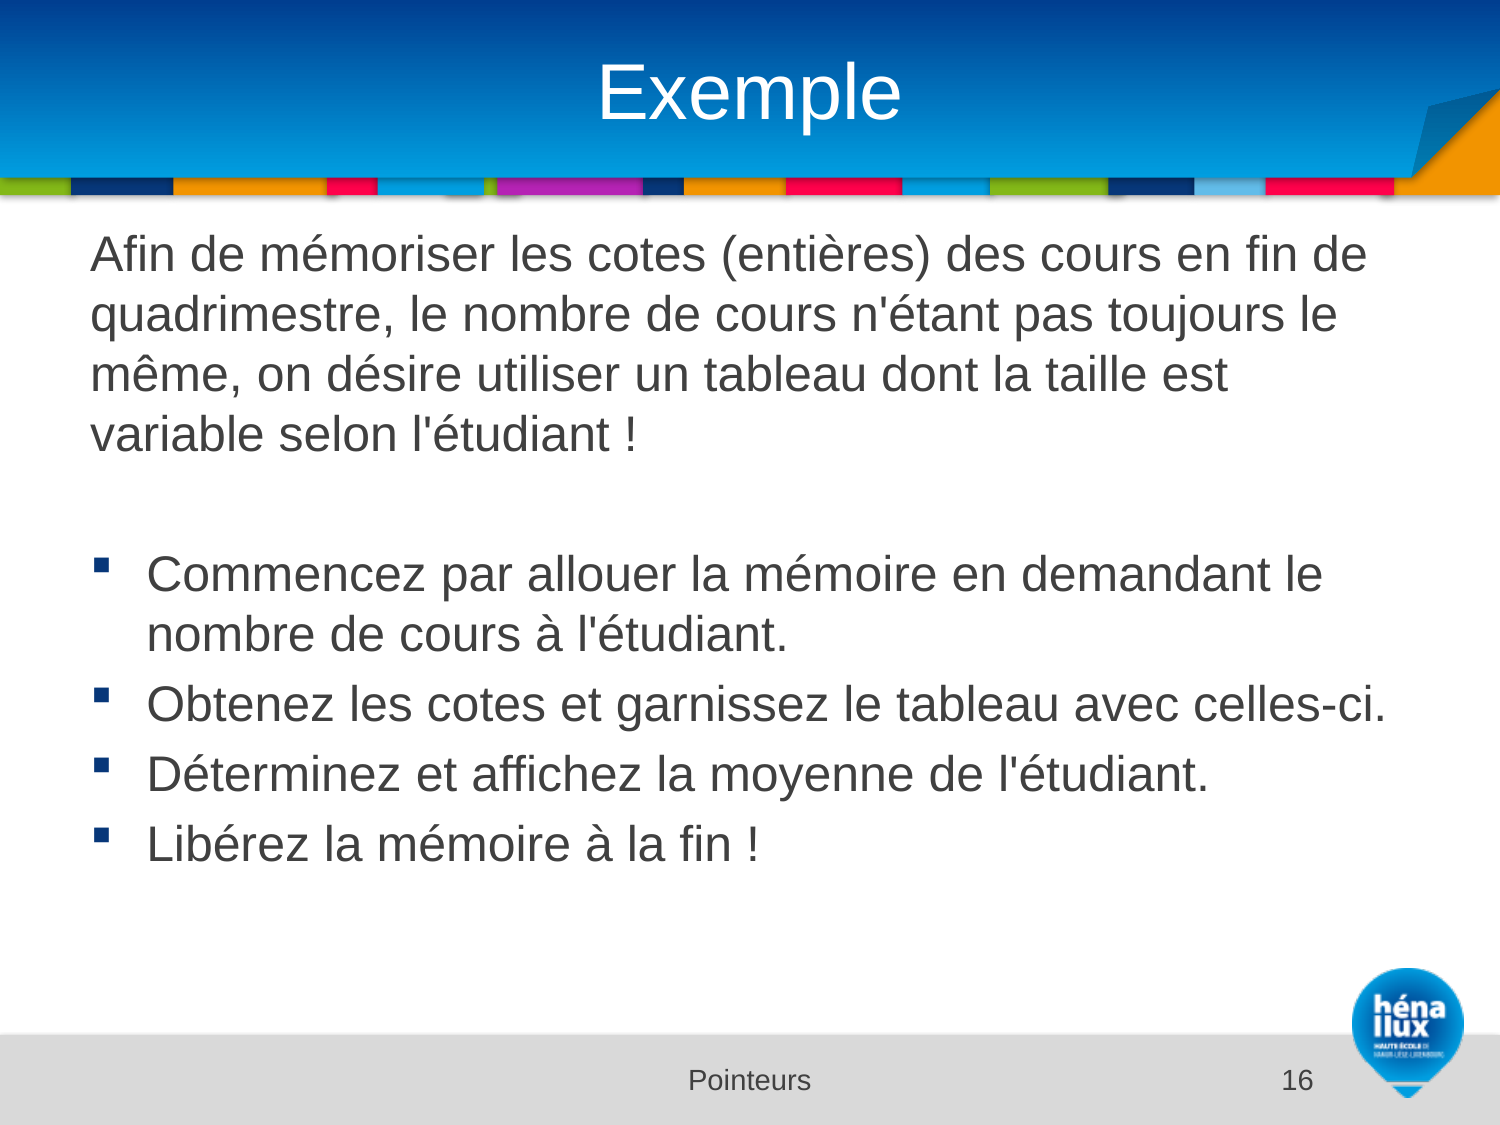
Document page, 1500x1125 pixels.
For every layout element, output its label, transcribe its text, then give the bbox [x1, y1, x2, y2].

list Afin de mémoriser les cotes (entières) des cours en fin de quadrimestre, le nombre de cours n'étant pas toujours le même, on désire utiliser un tableau dont la taille est variable selon l'étudiant ! Commencez par allouer la mémoire en demandant le nombre de cours à l'étudiant. Obtenez les cotes et garnissez le tableau avec celles-ci. Déterminez et affichez la moyenne de l'étudiant. Libérez la mémoire à la fin ! [75, 214, 1425, 1005]
picture [1365, 985, 1450, 1067]
picture [1425, 968, 1464, 1018]
picture [1352, 1029, 1464, 1098]
title Exemple [75, 10, 1425, 166]
slide_number 16 [1151, 1053, 1330, 1111]
text_box Pointeurs [383, 1054, 1117, 1110]
